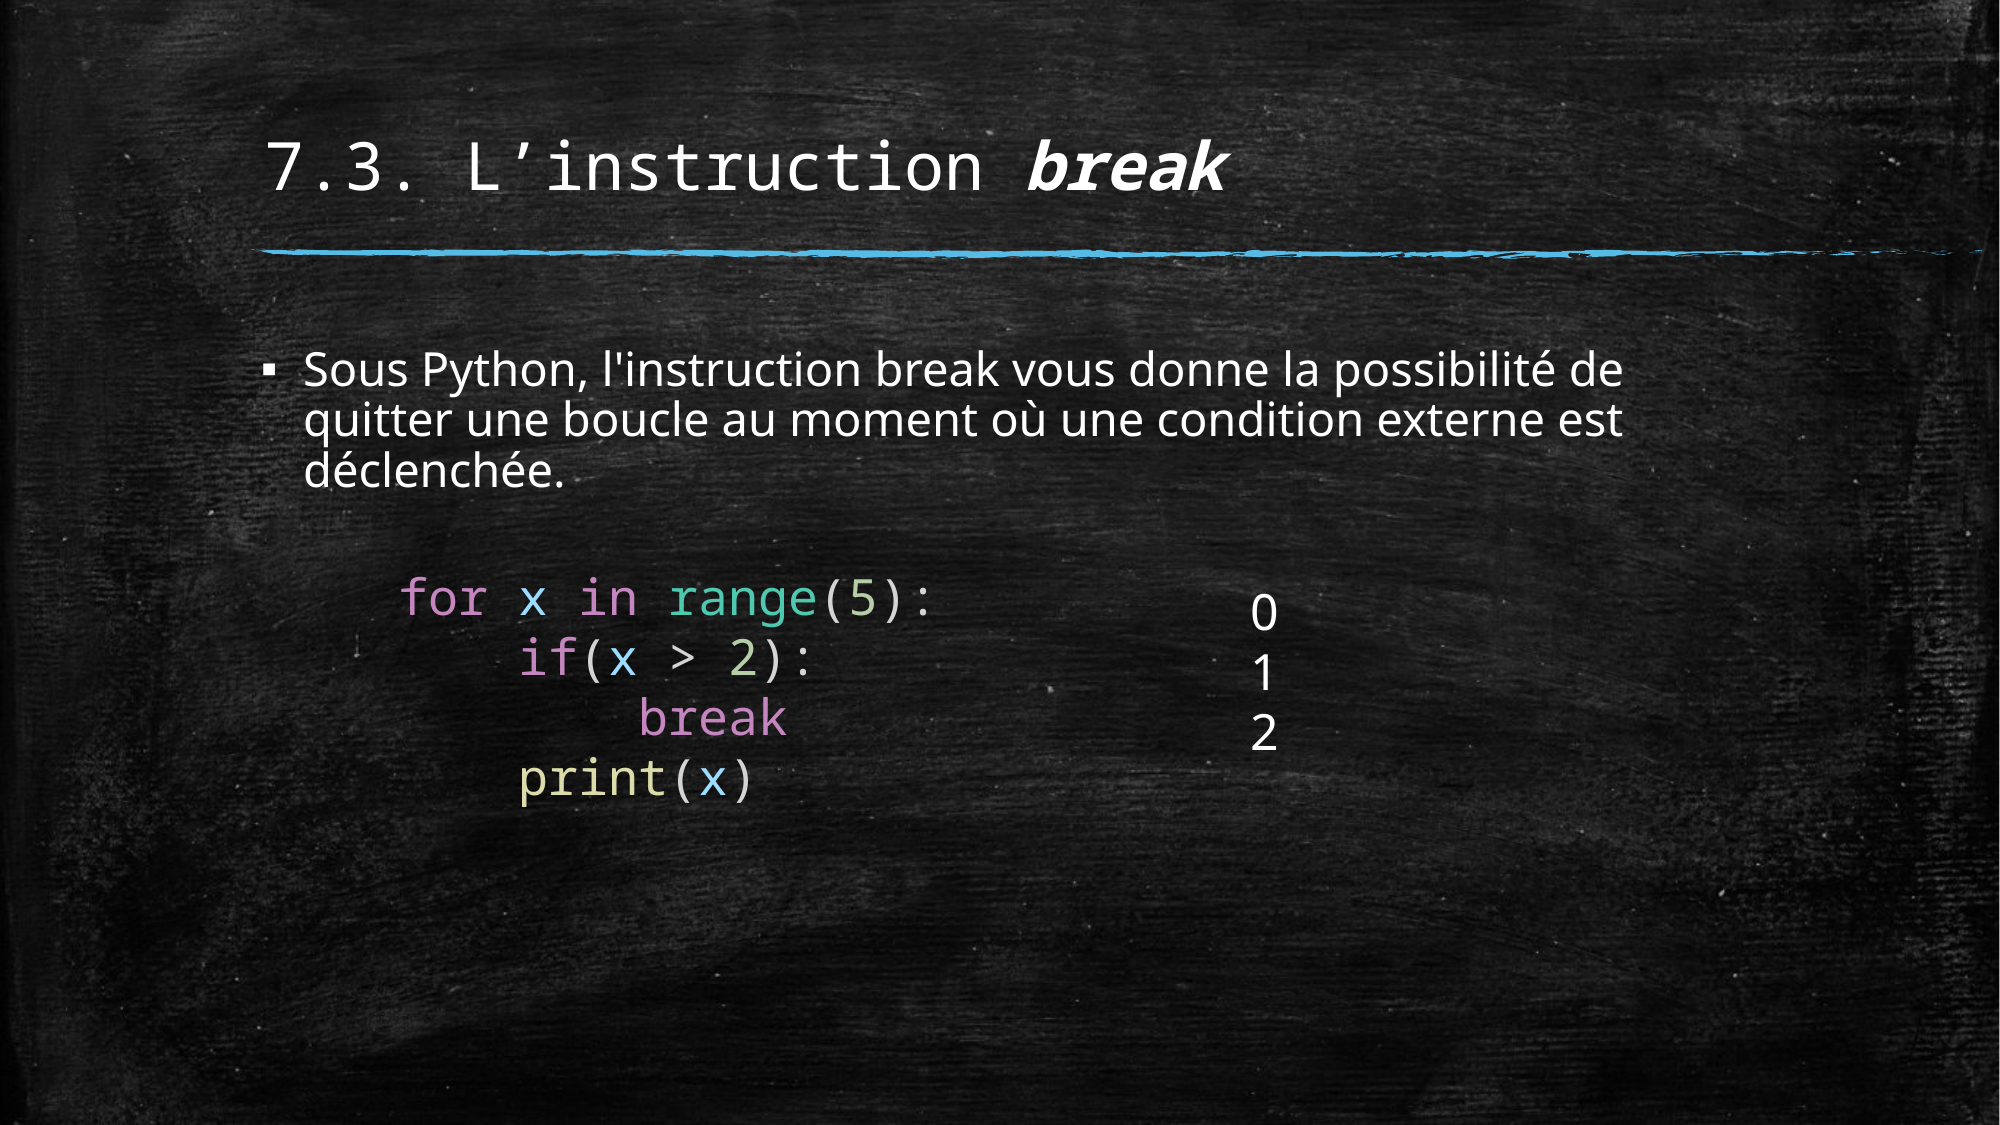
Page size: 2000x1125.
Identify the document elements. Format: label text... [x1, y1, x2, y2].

list Sous Python, l'instruction break vous donne la possibilité de quitter une boucle au moment où une condition externe est déclenchée. [245, 338, 1746, 506]
text_box 0 1 2 [1235, 573, 1378, 768]
text_box for x in range(5): if(x > 2): break print(x) [383, 557, 1024, 813]
title 7.3. L’instruction break [249, 45, 1750, 213]
